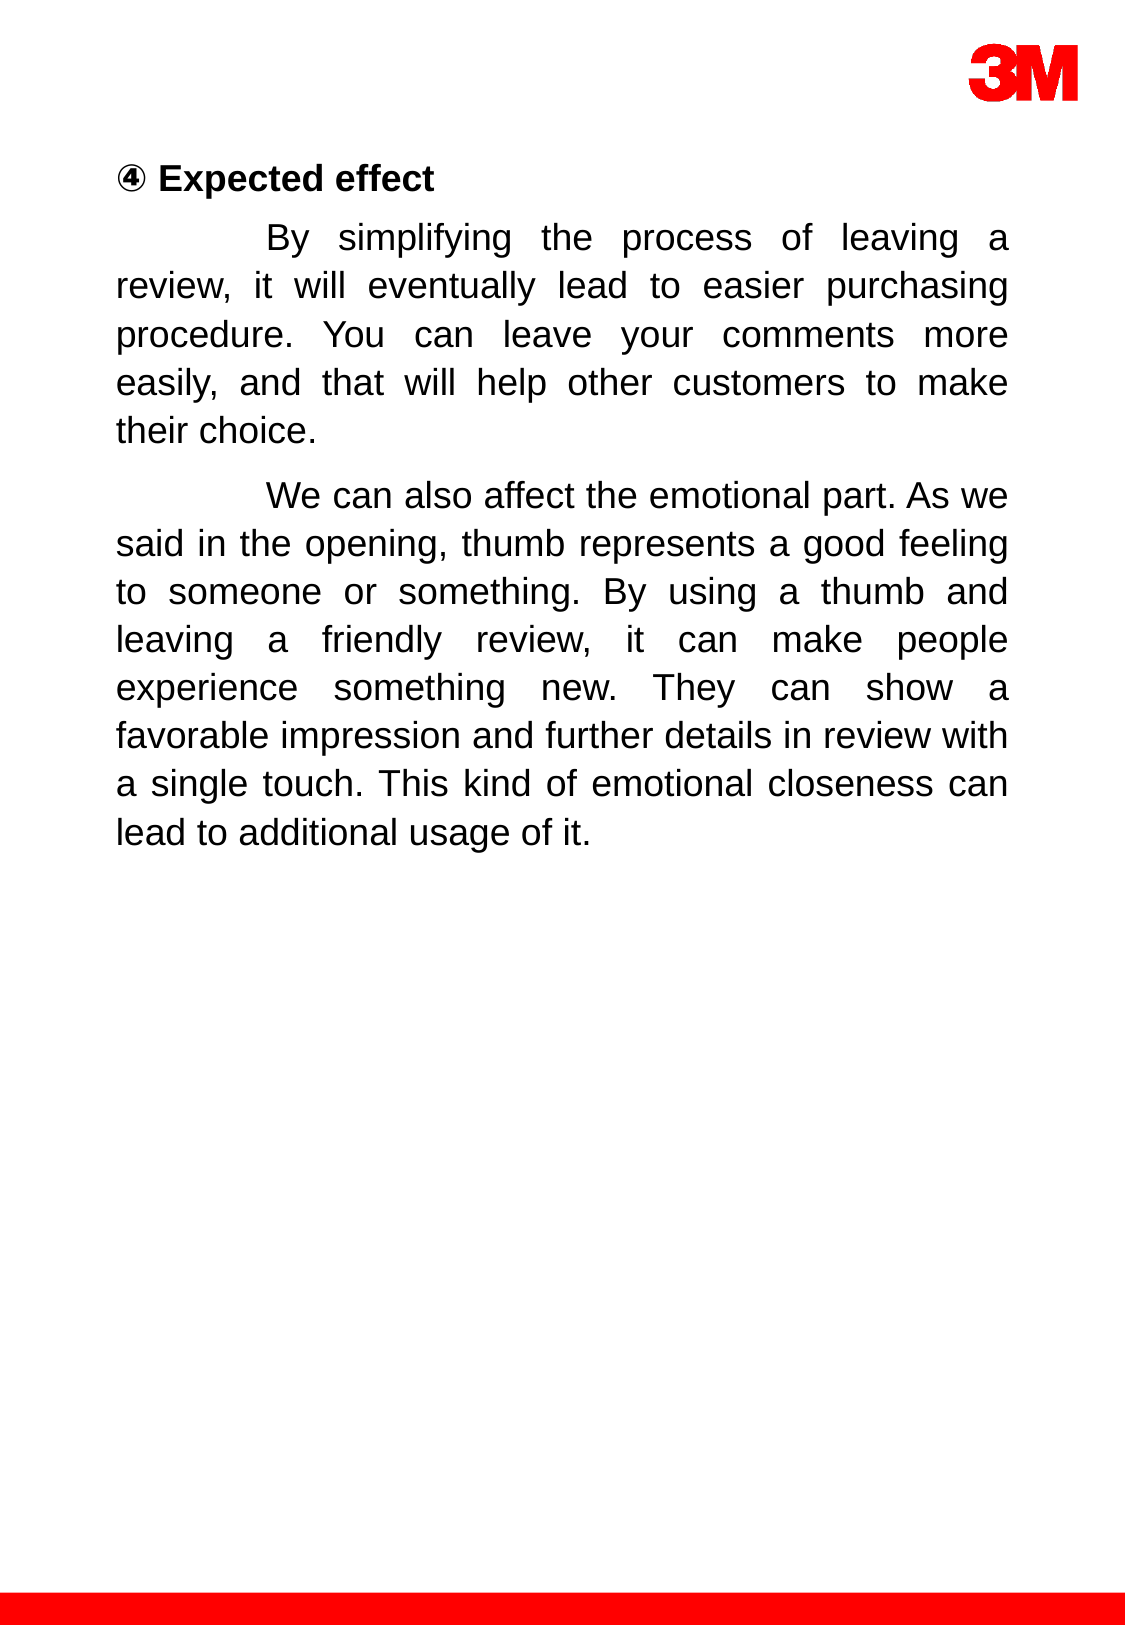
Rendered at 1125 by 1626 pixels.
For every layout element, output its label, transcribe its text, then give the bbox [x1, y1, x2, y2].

text_box ④ Expected effect [101, 142, 752, 202]
text_box [0, 1592, 1125, 1625]
picture [968, 43, 1078, 102]
text_box By simplifying the process of leaving a review, it will eventually lead to easier purchasing procedure. You can leave your comments more easily, and that will help other customers to make their choice. We can also affect the emotional part. As we said in the opening, thumb represents a good feeling to someone or something. By using a thumb and leaving a friendly review, it can make people experience something new. They can show a favorable impression and further details in review with a single touch. This kind of emotional closeness can lead to additional usage of it. [101, 202, 1024, 860]
